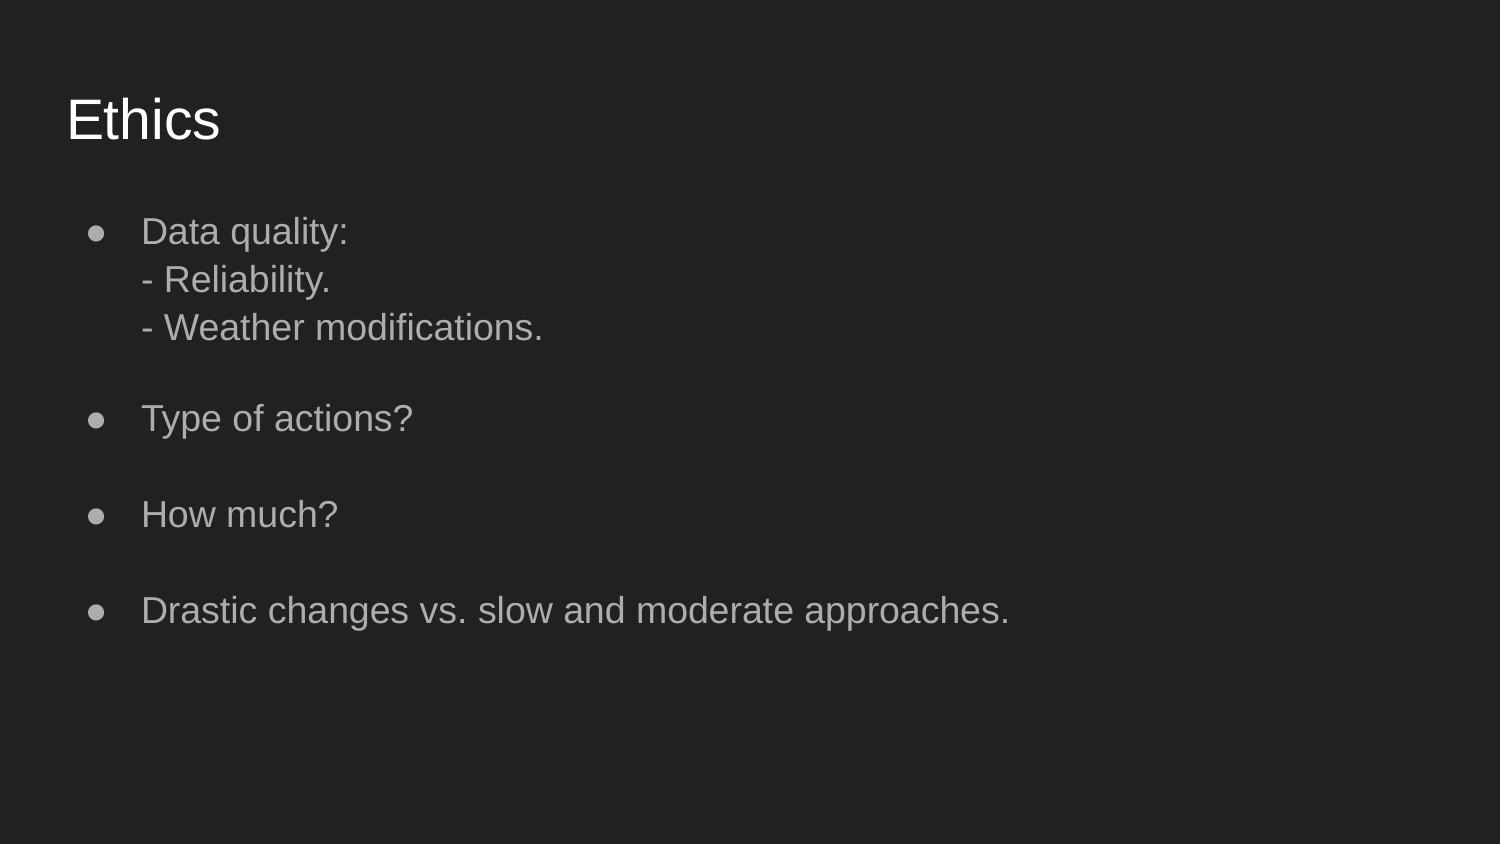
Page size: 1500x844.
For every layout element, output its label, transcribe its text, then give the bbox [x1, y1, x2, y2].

list Data quality: - Reliability. - Weather modifications. Type of actions? How much? Drastic changes vs. slow and moderate approaches. [51, 189, 1449, 750]
title Ethics [51, 72, 1449, 167]
